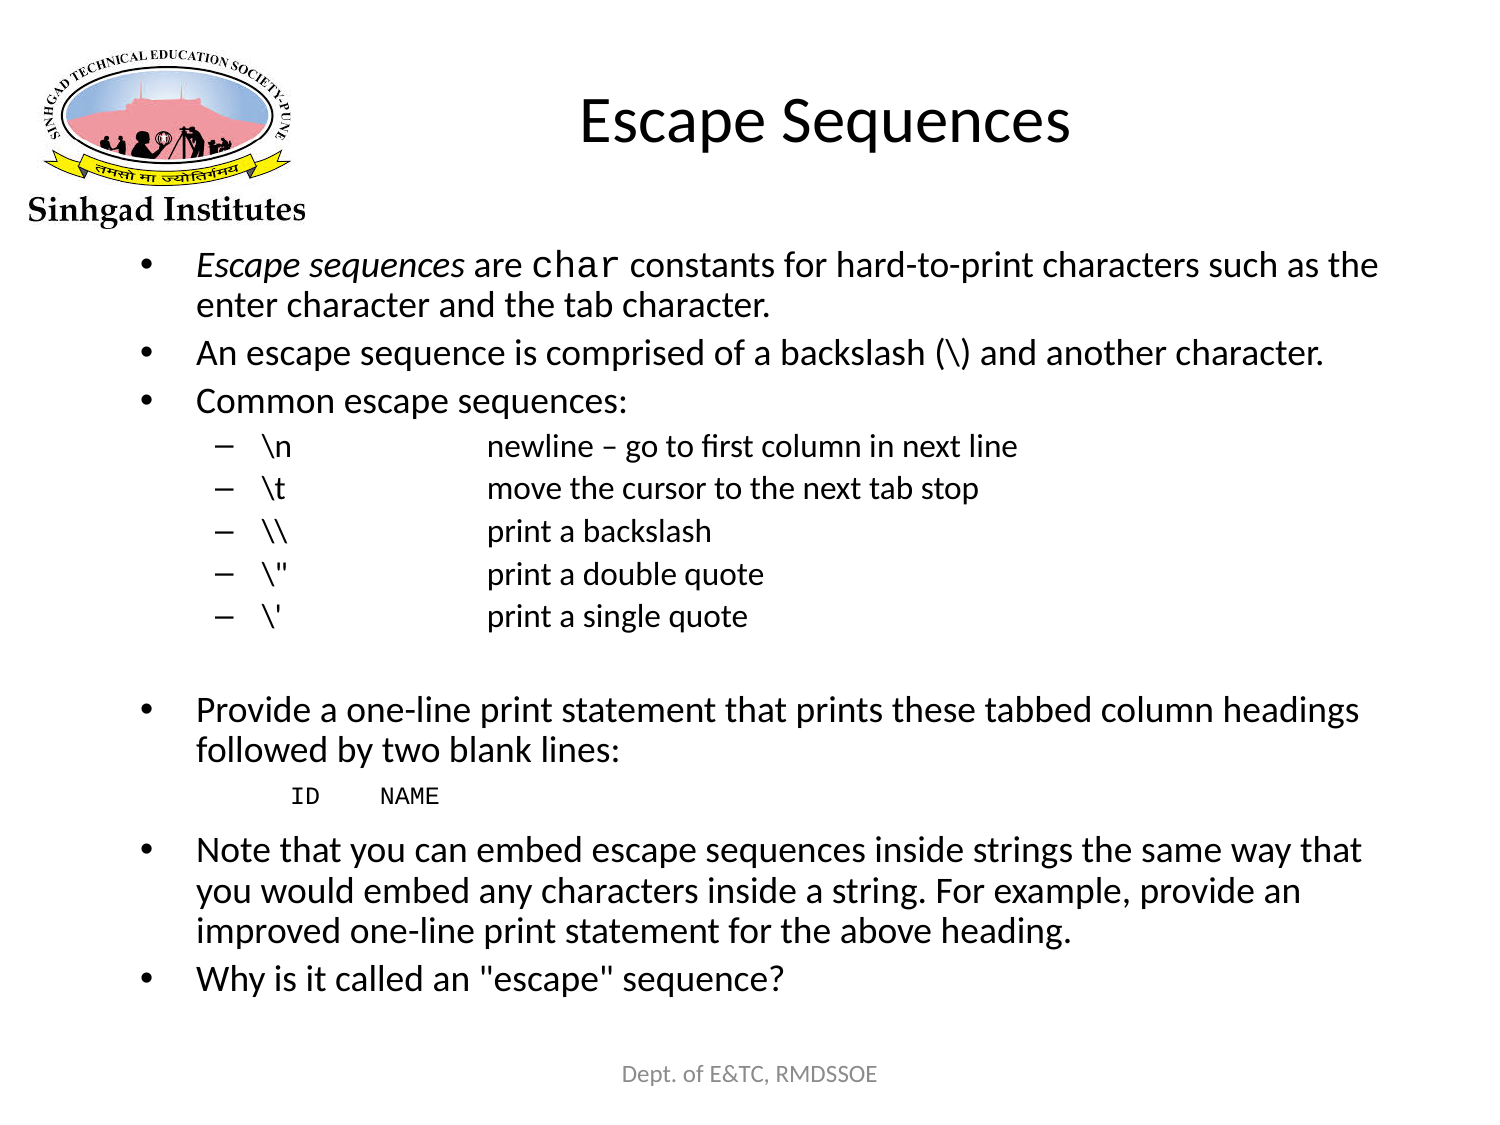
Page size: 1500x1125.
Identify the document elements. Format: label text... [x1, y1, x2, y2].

title Escape Sequences [188, 55, 1463, 175]
list Escape sequences are char constants for hard-to-print characters such as the enter character and the tab character. An escape sequence is comprised of a backslash (\) and another character. Common escape sequences: \n newline – go to first column in next line \t move the cursor to the next tab stop \\ print a backslash \" print a double quote \' print a single quote Provide a one-line print statement that prints these tabbed column headings followed by two blank lines: ID NAME Note that you can embed escape sequences inside strings the same way that you would embed any characters inside a string. For example, provide an improved one-line print statement for the above heading. Why is it called an "escape" sequence? [125, 237, 1425, 1075]
picture [29, 50, 305, 229]
footer Dept. of E&TC, RMDSSOE [512, 1042, 988, 1103]
